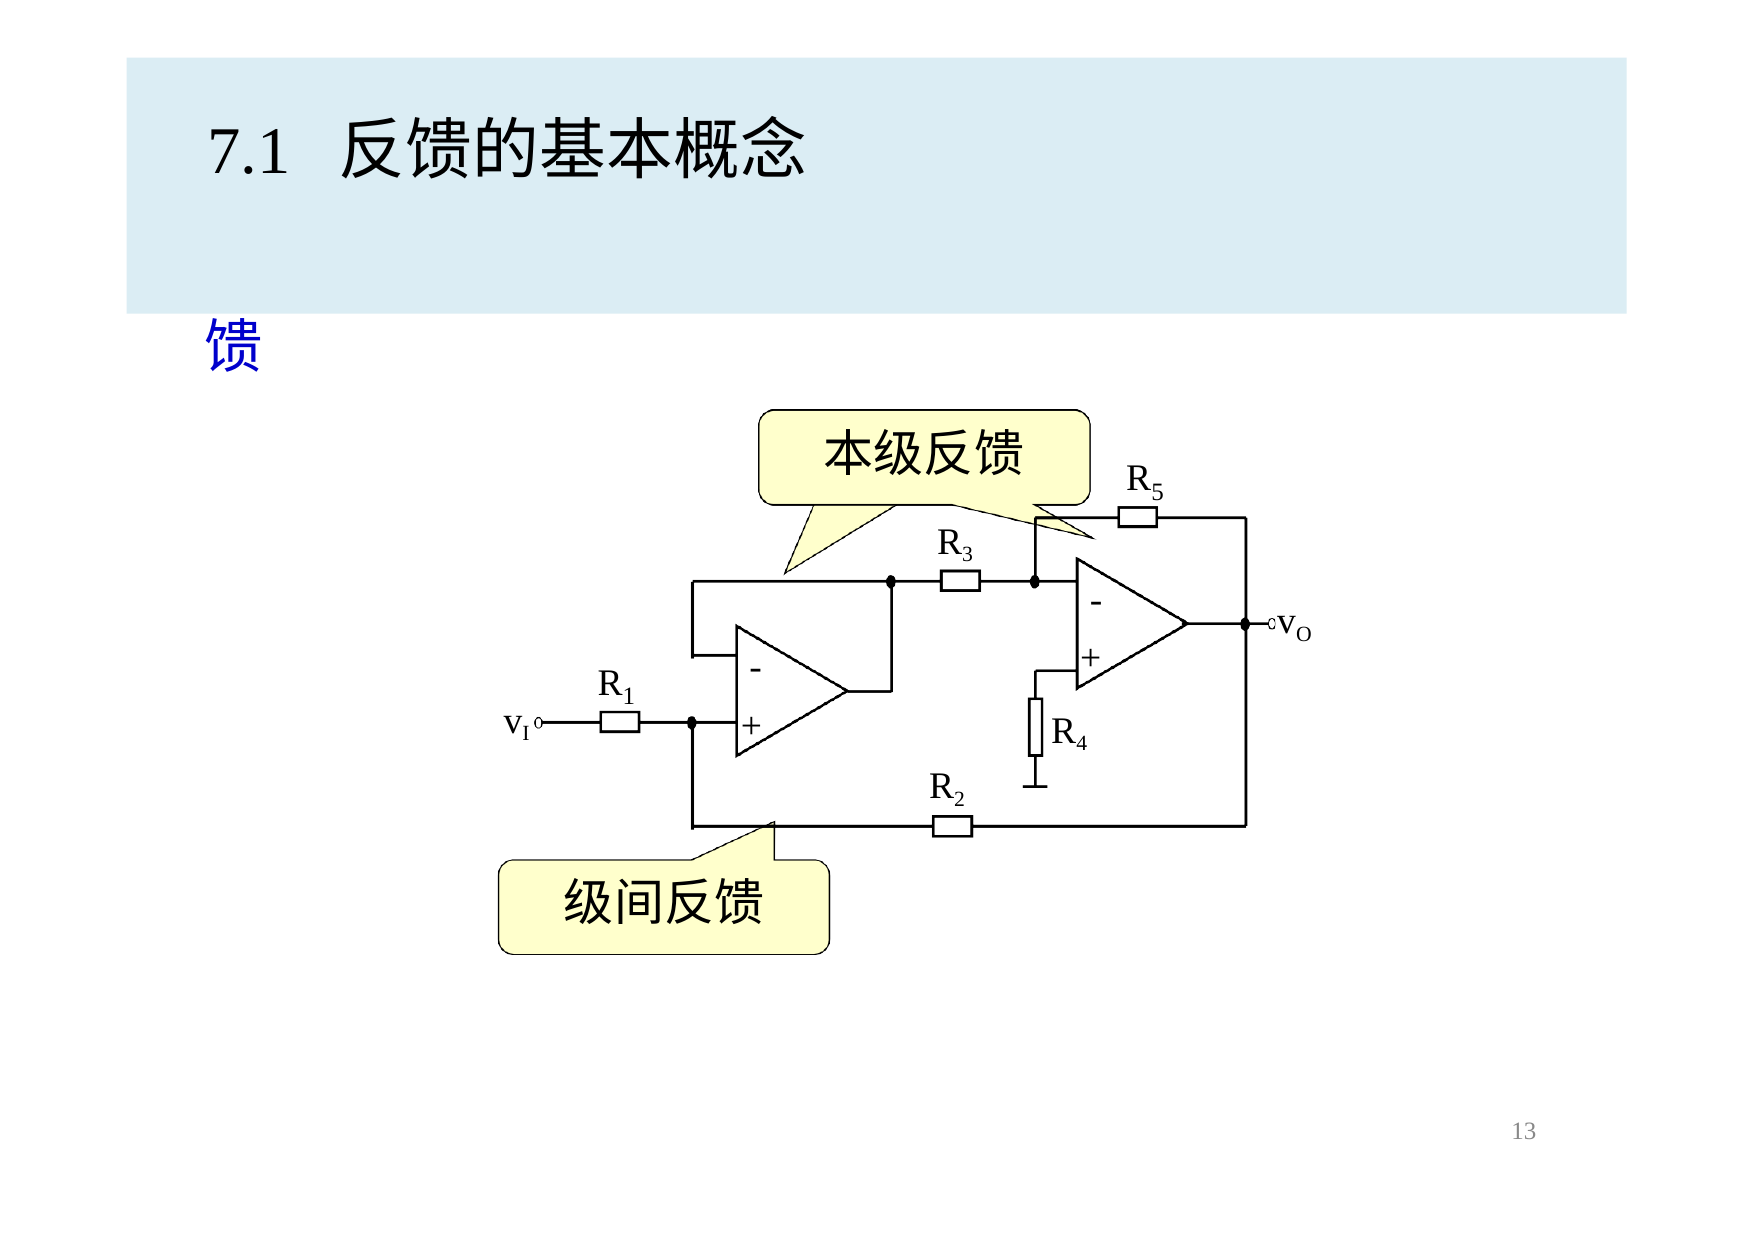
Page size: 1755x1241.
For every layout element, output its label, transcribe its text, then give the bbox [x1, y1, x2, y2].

text_box 1 [620, 679, 637, 710]
text_box 3. 本级反馈与级间反馈 [202, 314, 791, 380]
text_box [497, 409, 1276, 955]
slide_number 12 [1507, 1117, 1541, 1241]
text_box - + R4 [1049, 574, 1104, 755]
text_box vO [1275, 596, 1316, 646]
title 7.1 反馈的基本概念 [126, 57, 1627, 314]
text_box R2 [927, 760, 969, 811]
text_box R [595, 657, 625, 703]
text_box 5 [1149, 475, 1166, 506]
text_box R [1124, 453, 1154, 499]
text_box - + [738, 641, 765, 746]
text_box 本级反馈 R3 [821, 421, 1027, 567]
text_box vI [501, 695, 533, 746]
text_box 级间反馈 [561, 870, 767, 931]
